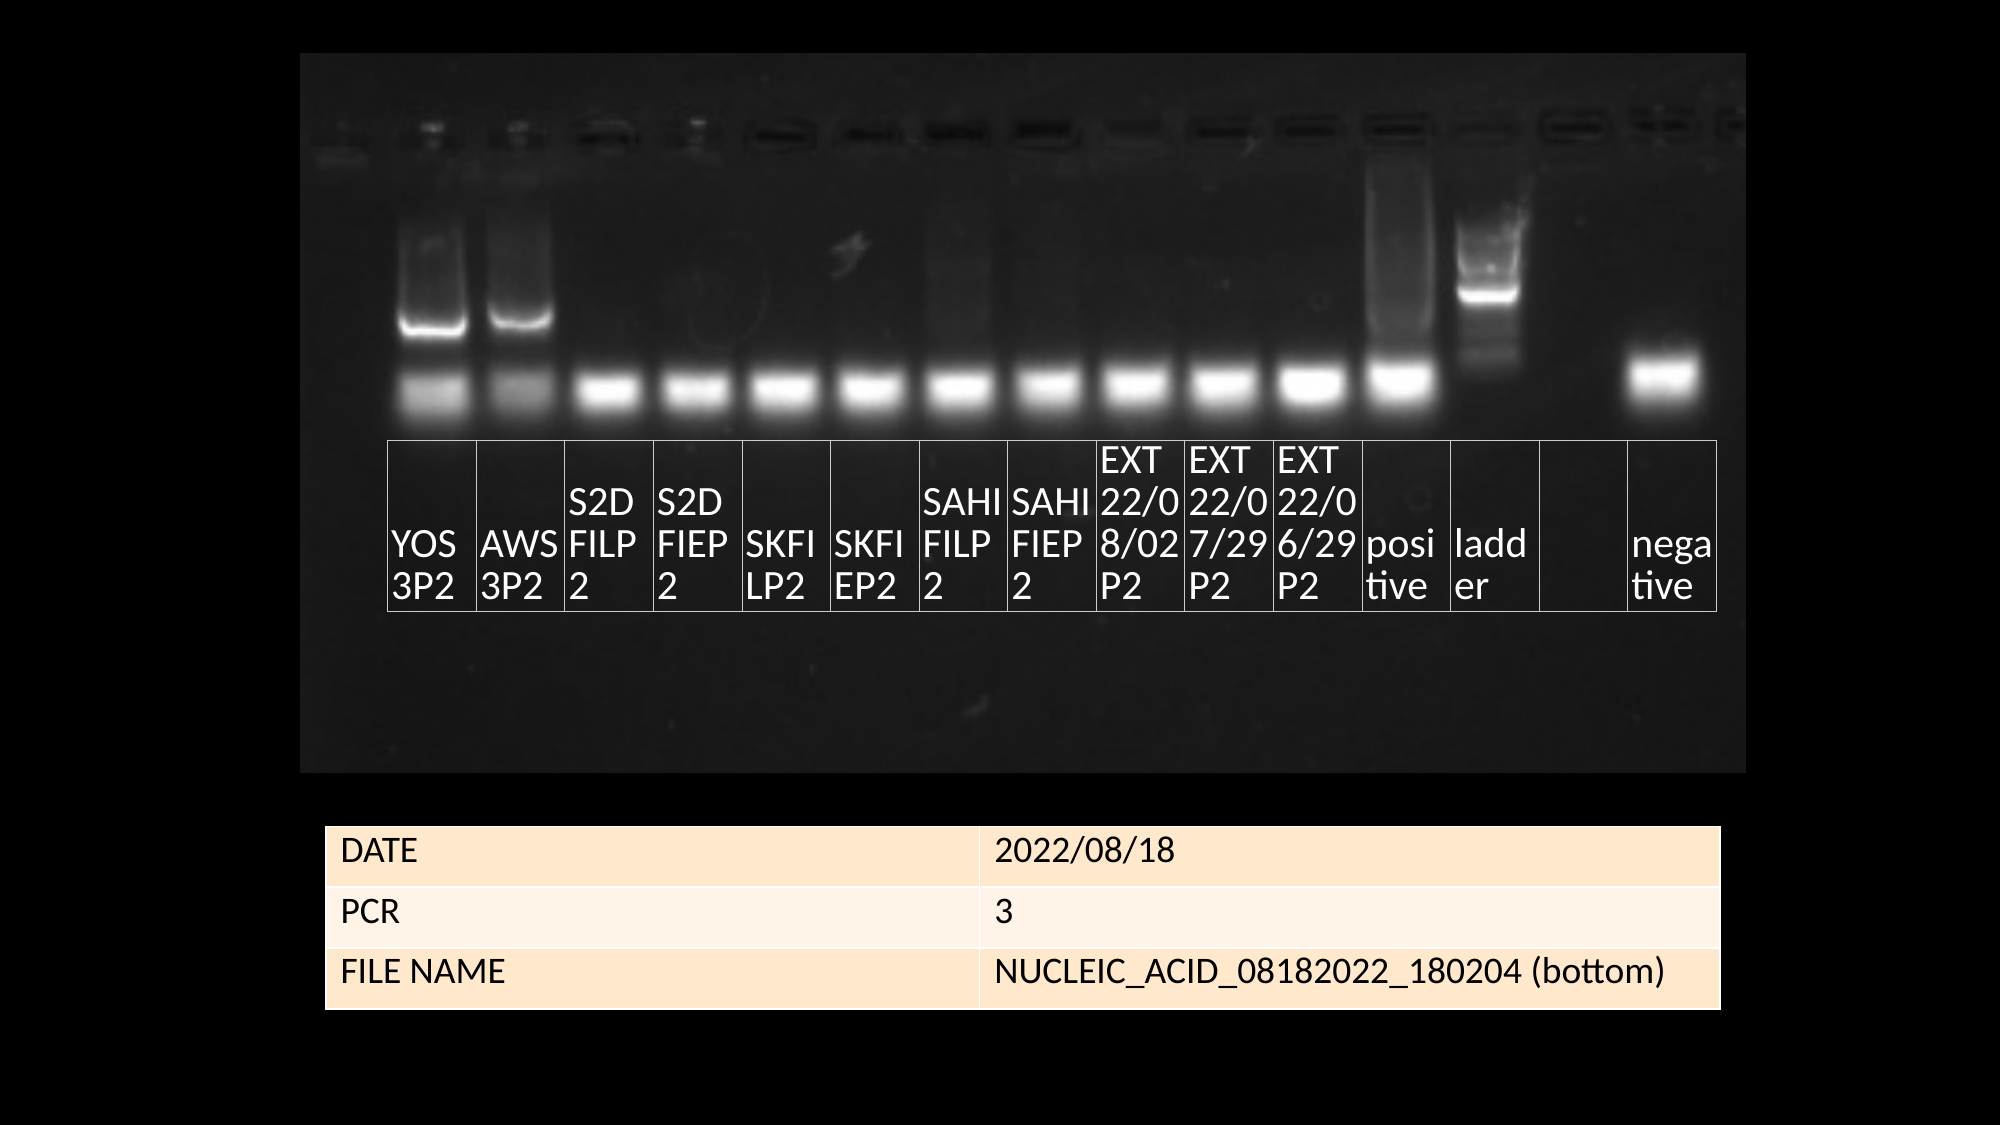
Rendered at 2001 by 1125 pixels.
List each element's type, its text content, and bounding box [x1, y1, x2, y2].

picture [299, 53, 1746, 773]
table_header 2022/08/18 [980, 827, 1719, 886]
table_cell NUCLEIC_ACID_08182022_180204 (bottom) [980, 949, 1719, 1008]
table_header DATE [327, 827, 979, 886]
table_cell 3 [980, 888, 1719, 947]
table_cell PCR [327, 888, 979, 947]
table_cell FILE NAME [327, 949, 979, 1008]
